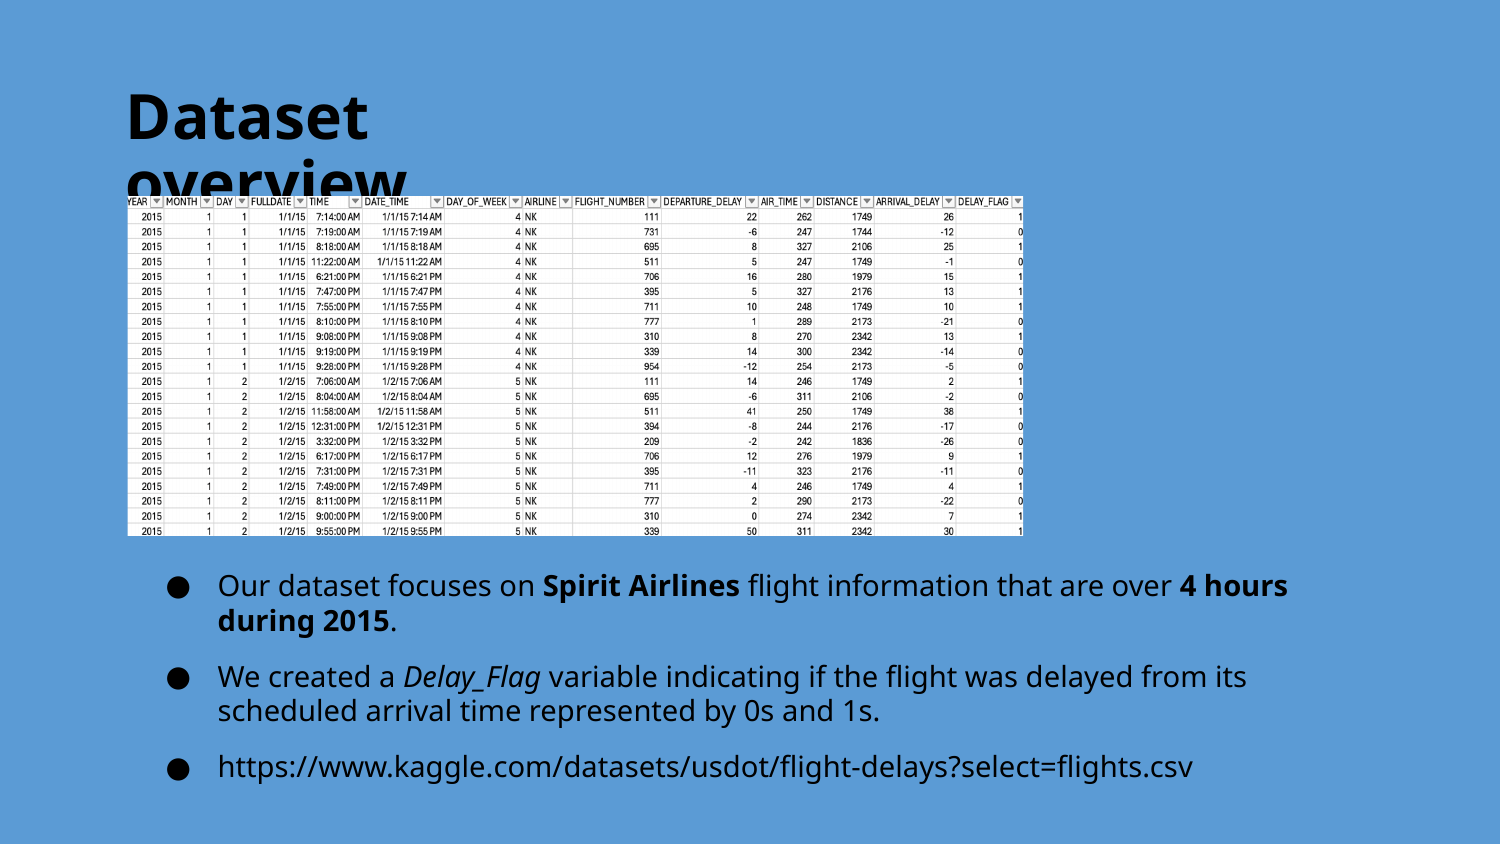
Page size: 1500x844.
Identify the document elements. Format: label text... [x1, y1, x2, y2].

subtitle Our dataset focuses on Spirit Airlines flight information that are over 4 hours during 2015. We created a Delay_Flag variable indicating if the flight was delayed from its scheduled arrival time represented by 0s and 1s. https://www.kaggle.com/datasets/usdot/flight-delays?select=flights.csv [127, 552, 1383, 769]
title Dataset overview [110, 109, 672, 197]
picture [127, 196, 1024, 536]
